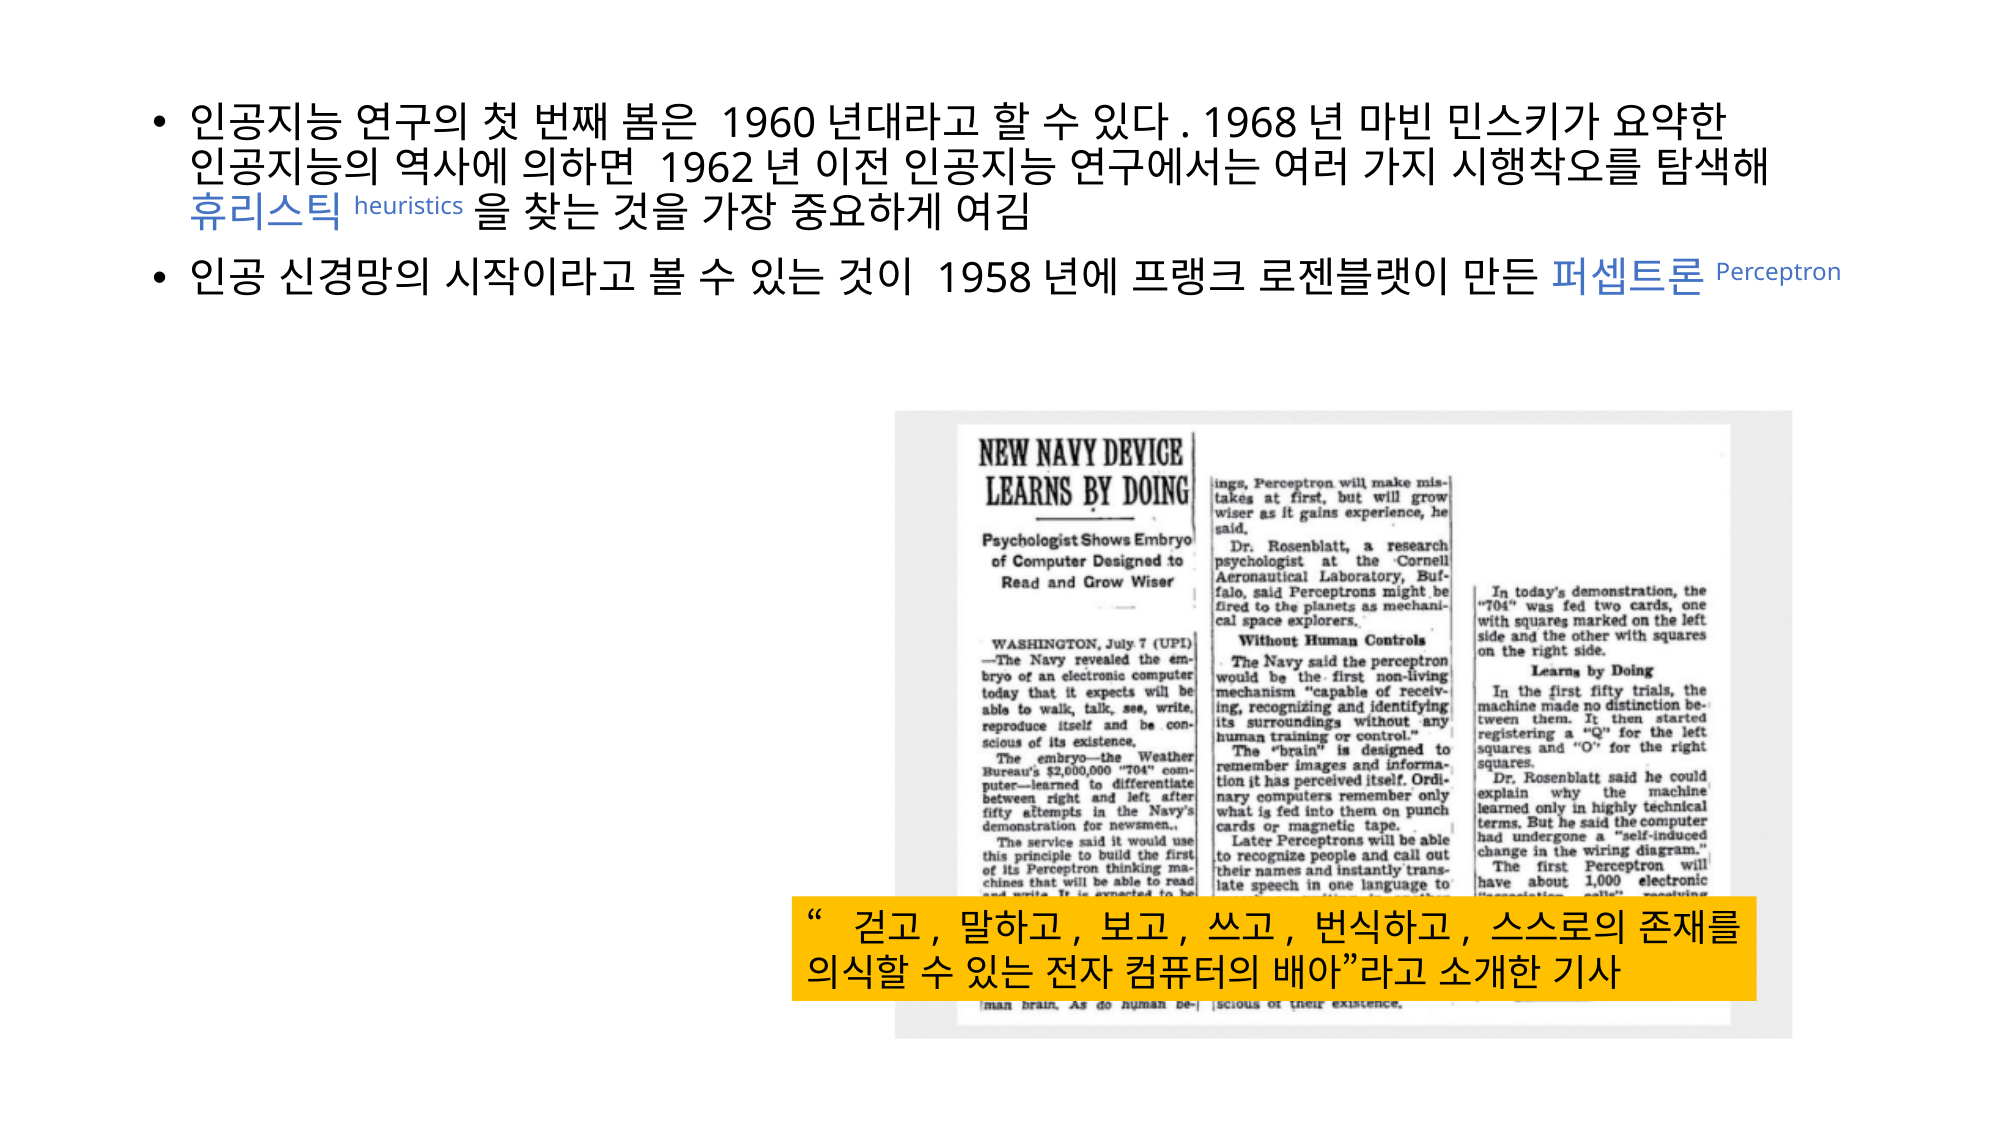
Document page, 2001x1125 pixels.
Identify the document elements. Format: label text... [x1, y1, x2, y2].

list 인공지능 연구의 첫 번째 봄은 1960년대라고 할 수 있다. 1968년 마빈 민스키가 요약한 인공지능의 역사에 의하면 1962년 이전 인공지능 연구에서는 여러 가지 시행착오를 탐색해 휴리스틱heuristics을 찾는 것을 가장 중요하게 여김 인공 신경망의 시작이라고 볼 수 있는 것이 1958년에 프랭크 로젠블랫이 만든 퍼셉트론Perceptron [137, 93, 1863, 1014]
text_box “걷고, 말하고, 보고, 쓰고, 번식하고, 스스로의 존재를 의식할 수 있는 전자 컴퓨터의 배아”라고 소개한 기사 [791, 896, 888, 1001]
picture [888, 406, 1802, 1042]
